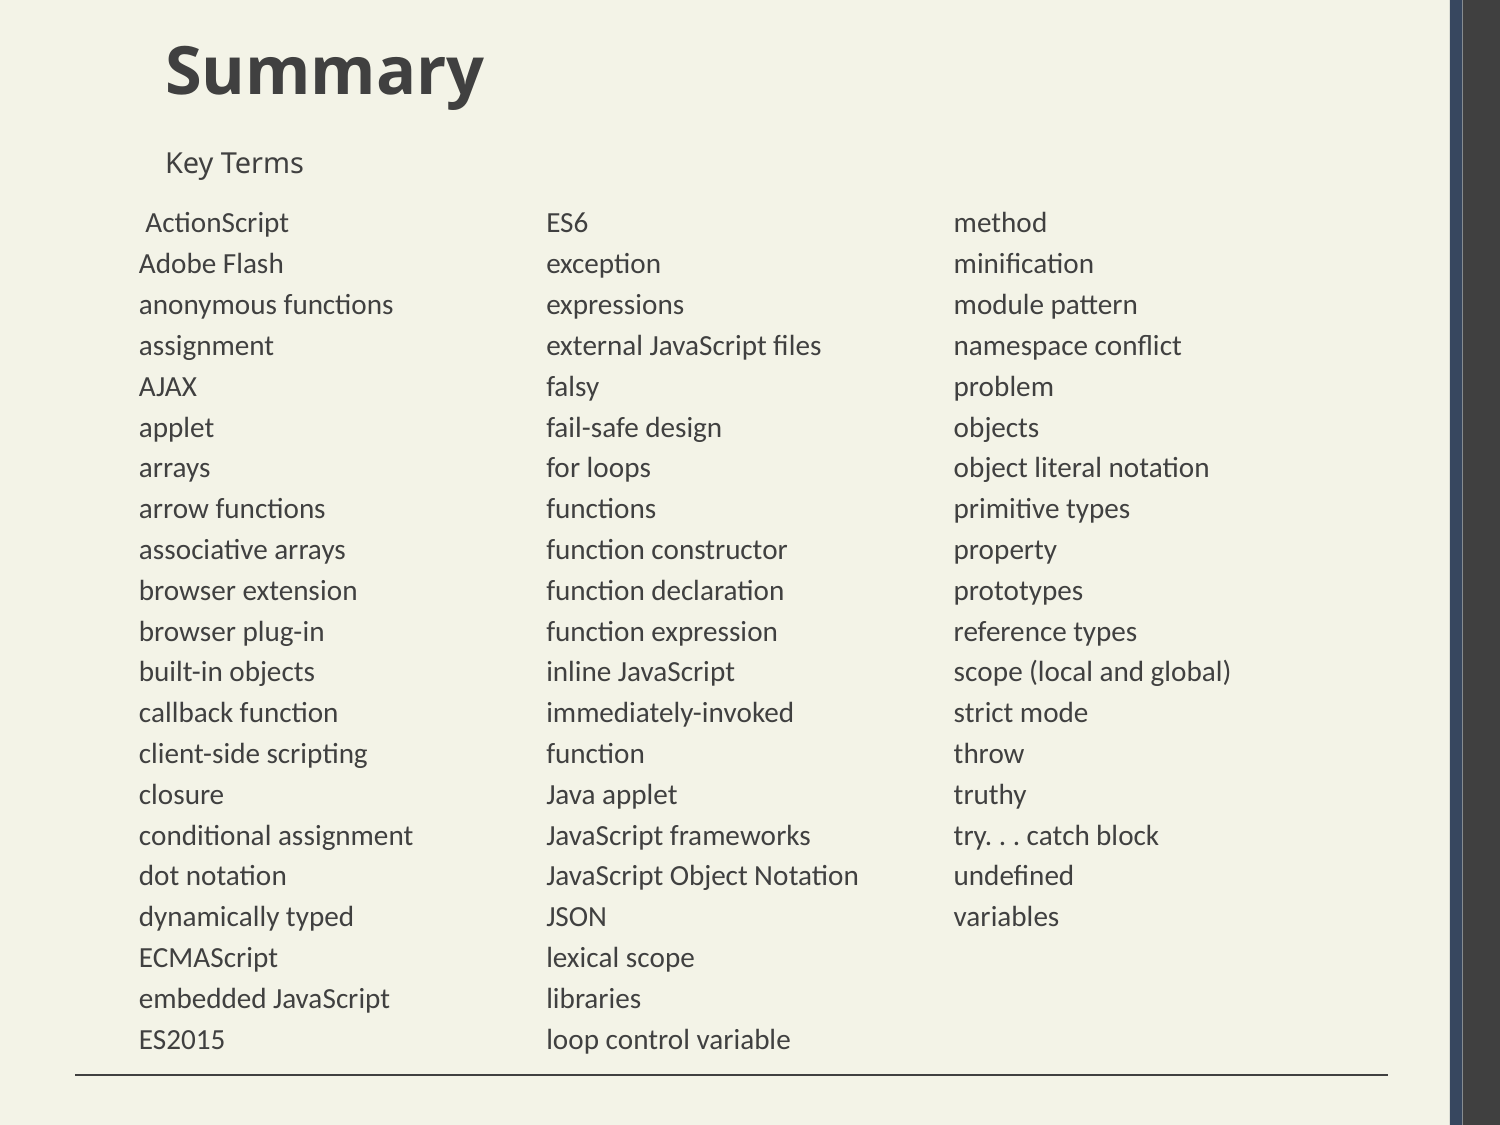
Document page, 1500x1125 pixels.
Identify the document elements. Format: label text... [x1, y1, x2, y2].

title Summary [150, 20, 1425, 188]
list Key Terms [150, 137, 1200, 188]
list ActionScript Adobe Flash anonymous functions assignment AJAX applet arrays arrow functions associative arrays browser extension browser plug-in built-in objects callback function client-side scripting closure conditional assignment dot notation dynamically typed ECMAScript embedded JavaScript ES2015 ES6 exception expressions external JavaScript files falsy fail-safe design for loops functions function constructor function declaration function expression inline JavaScript immediately-invoked function Java applet JavaScript frameworks JavaScript Object Notation JSON lexical scope libraries loop control variable method minification module pattern namespace conflict problem objects object literal notation primitive types property prototypes reference types scope (local and global) strict mode throw truthy try. . . catch block undefined variables [123, 196, 1376, 1071]
